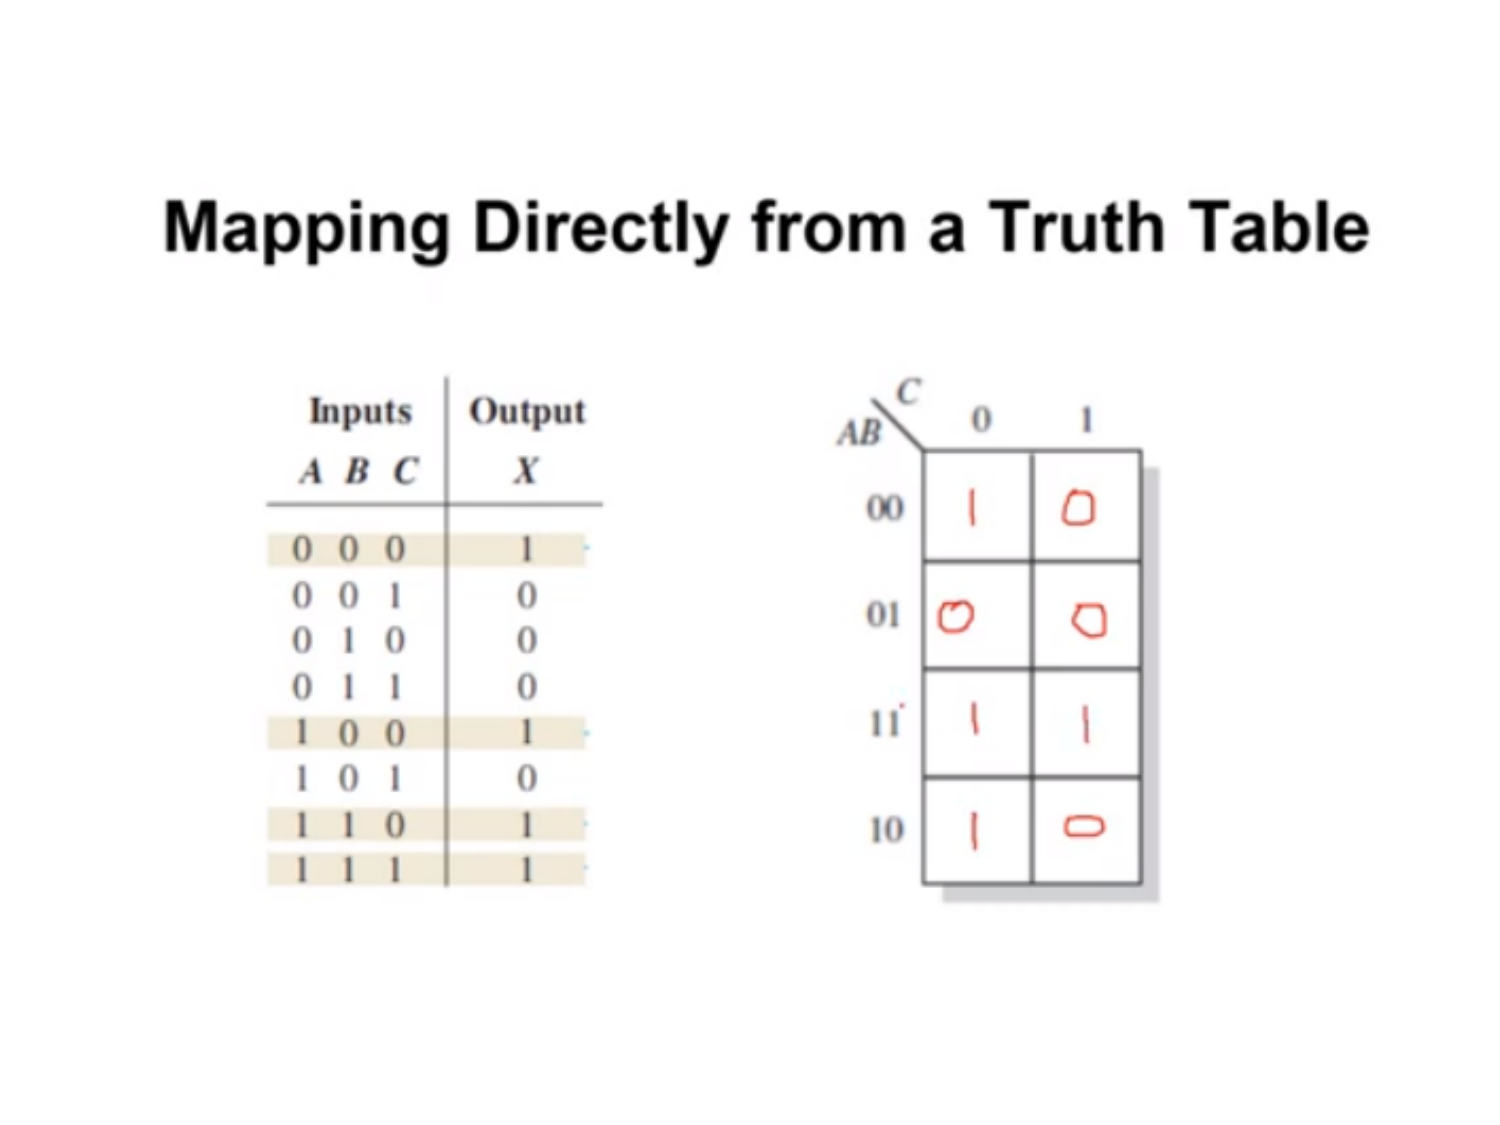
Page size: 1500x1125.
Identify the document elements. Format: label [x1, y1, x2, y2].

list [137, 137, 1388, 988]
